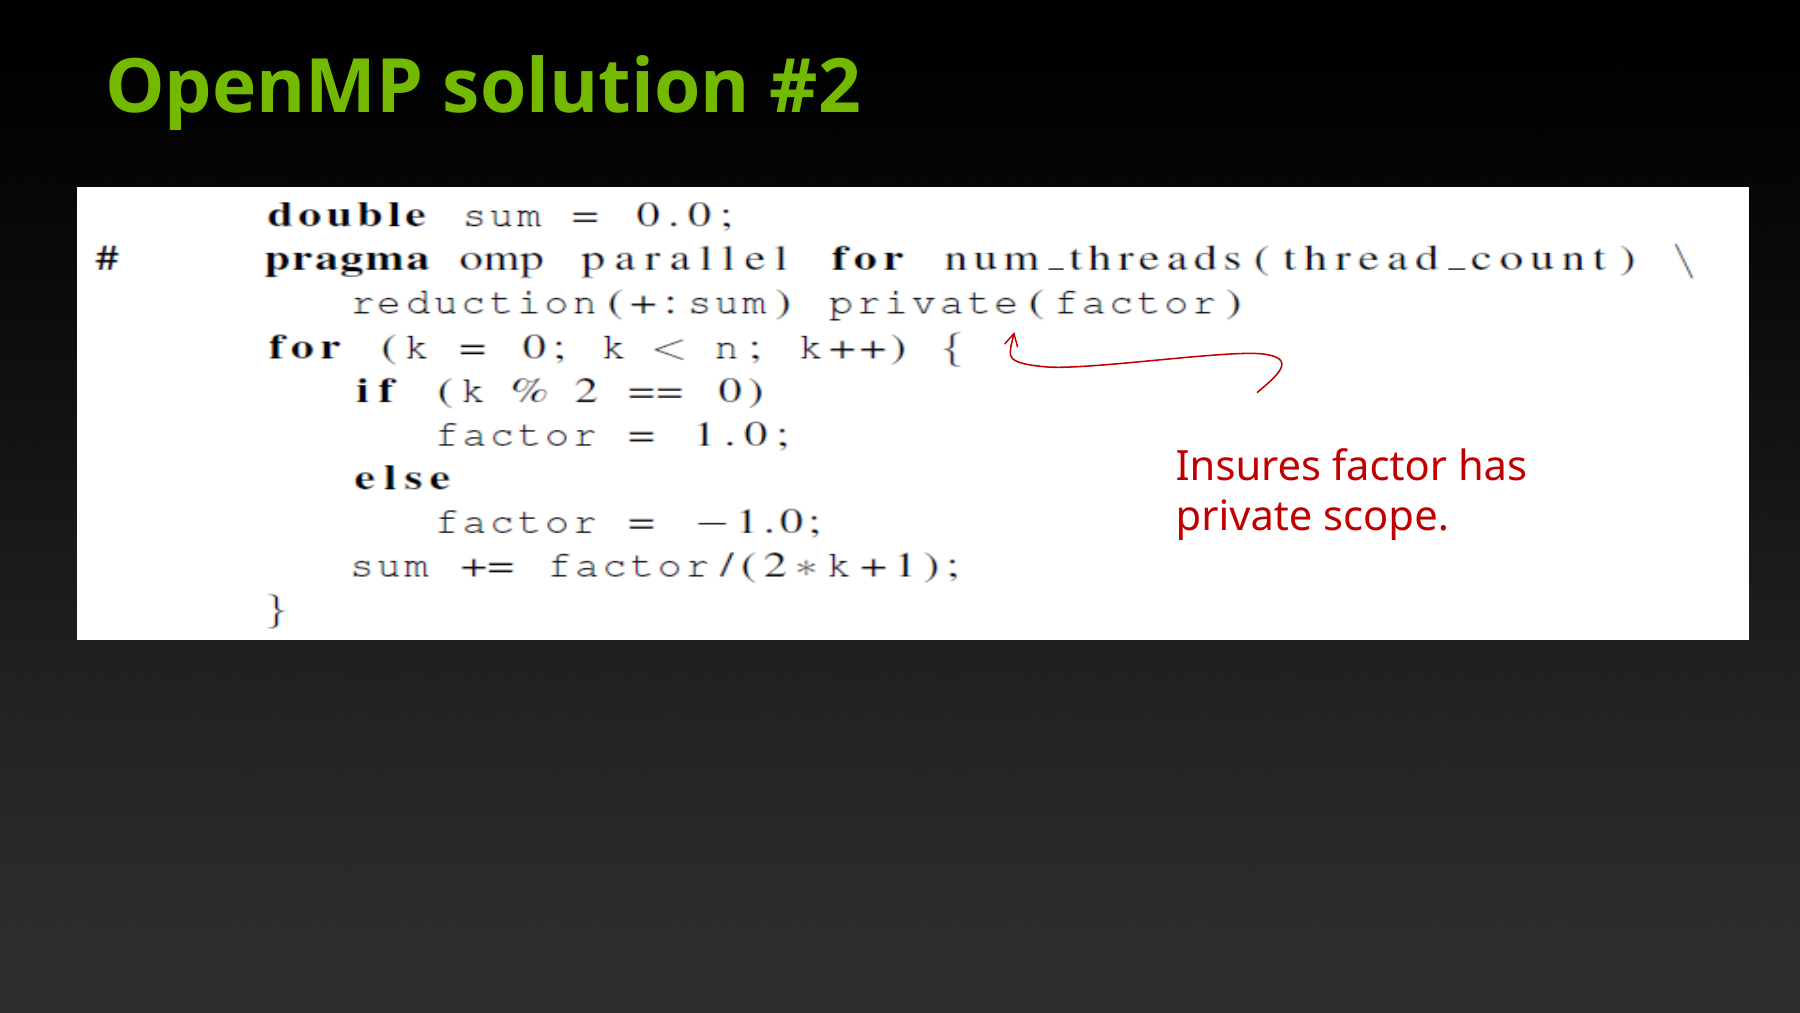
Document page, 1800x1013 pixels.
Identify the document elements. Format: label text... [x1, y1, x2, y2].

title OpenMP solution #2 [89, 40, 1601, 138]
picture [0, 0, 1800, 1013]
